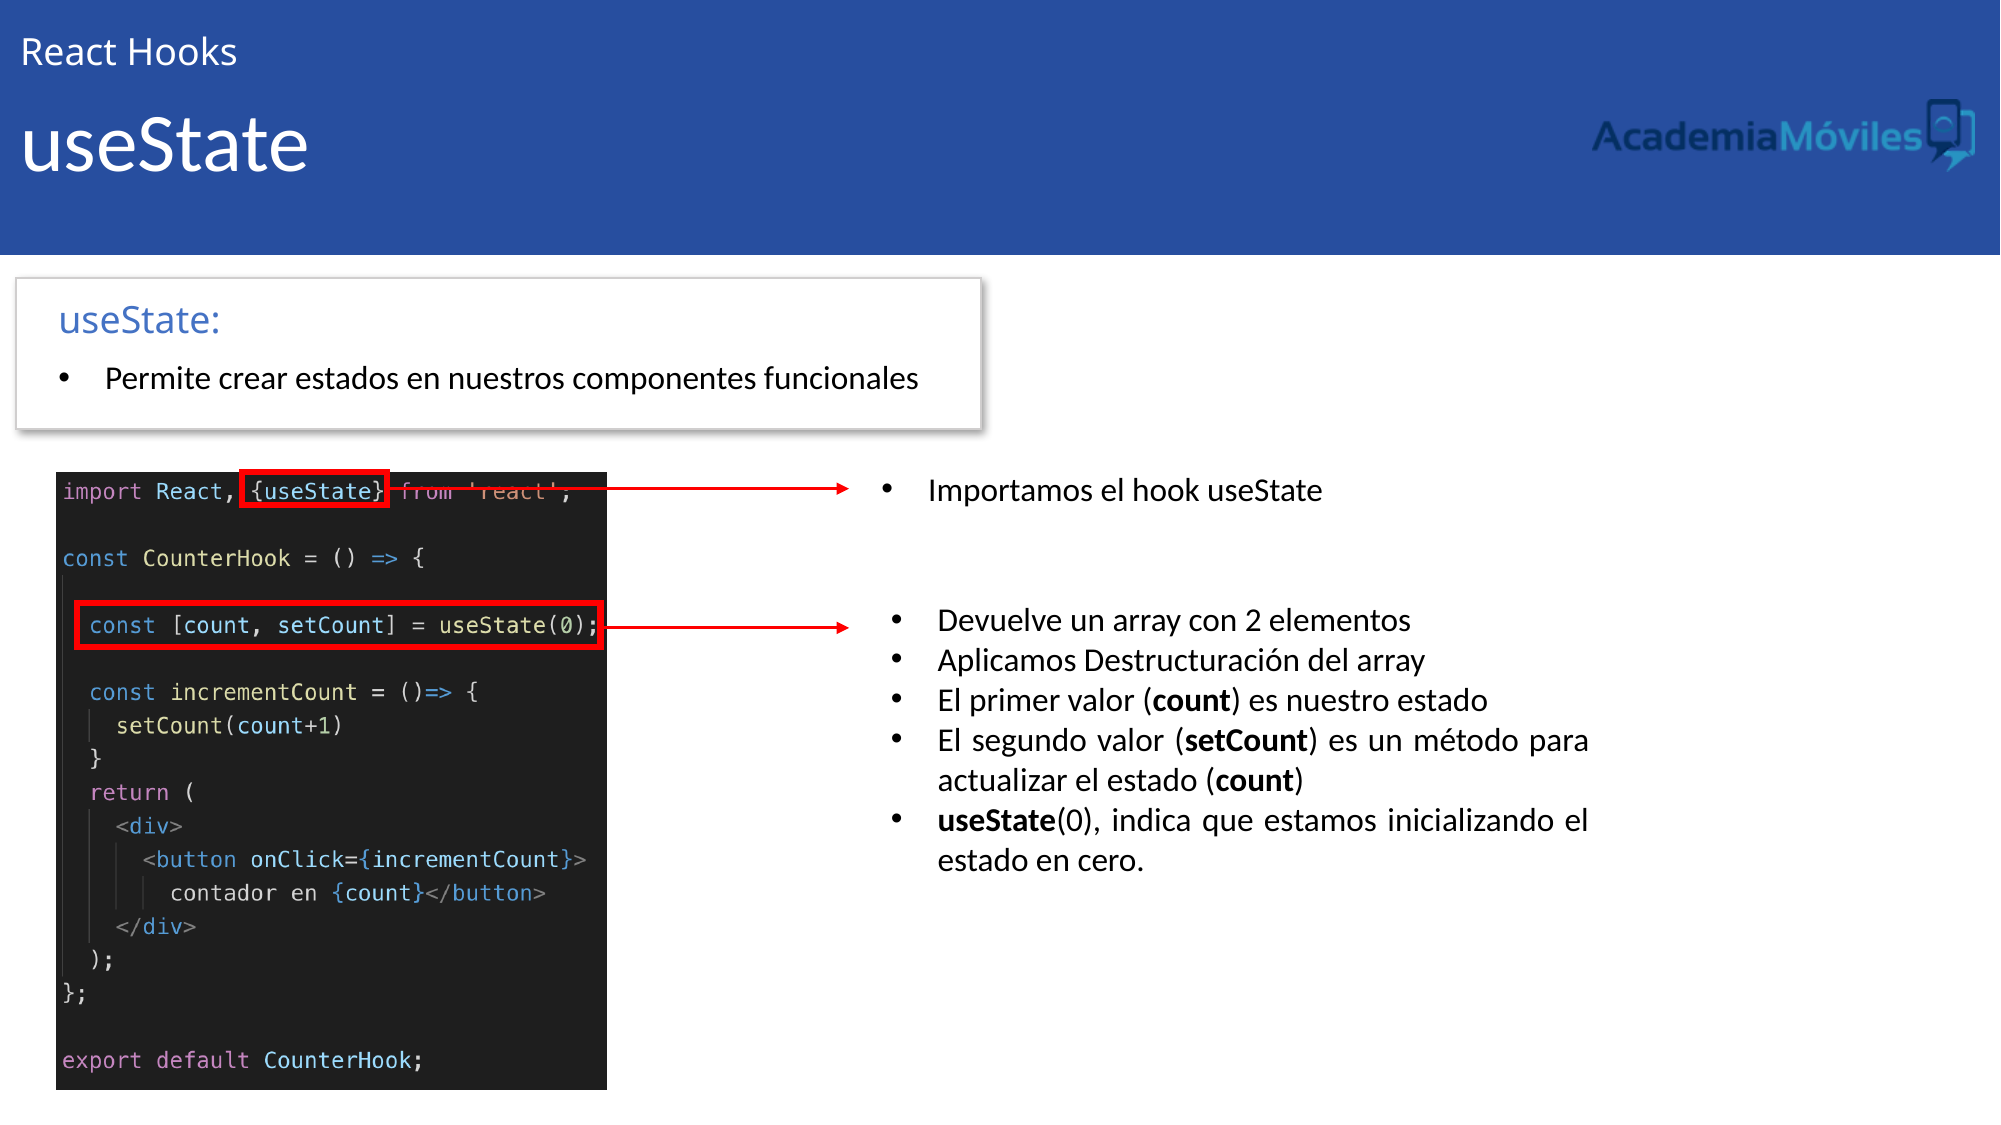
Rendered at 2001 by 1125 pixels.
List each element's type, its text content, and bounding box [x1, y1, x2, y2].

text_box [0, 0, 2000, 256]
text_box Importamos el hook useState [866, 460, 1417, 516]
text_box [15, 277, 982, 430]
text_box useState: [43, 288, 607, 349]
text_box useState [5, 80, 1528, 196]
picture [1592, 99, 1975, 172]
text_box React Hooks [5, 20, 867, 80]
text_box Devuelve un array con 2 elementos Aplicamos Destructuración del array El primer valor (count) es nuestro estado El segundo valor (setCount) es un método para actualizar el estado (count) useState(0), indica que estamos inicializando el estado en cero. [876, 591, 1605, 886]
text_box Permite crear estados en nuestros componentes funcionales [43, 349, 954, 404]
picture [56, 472, 607, 1090]
